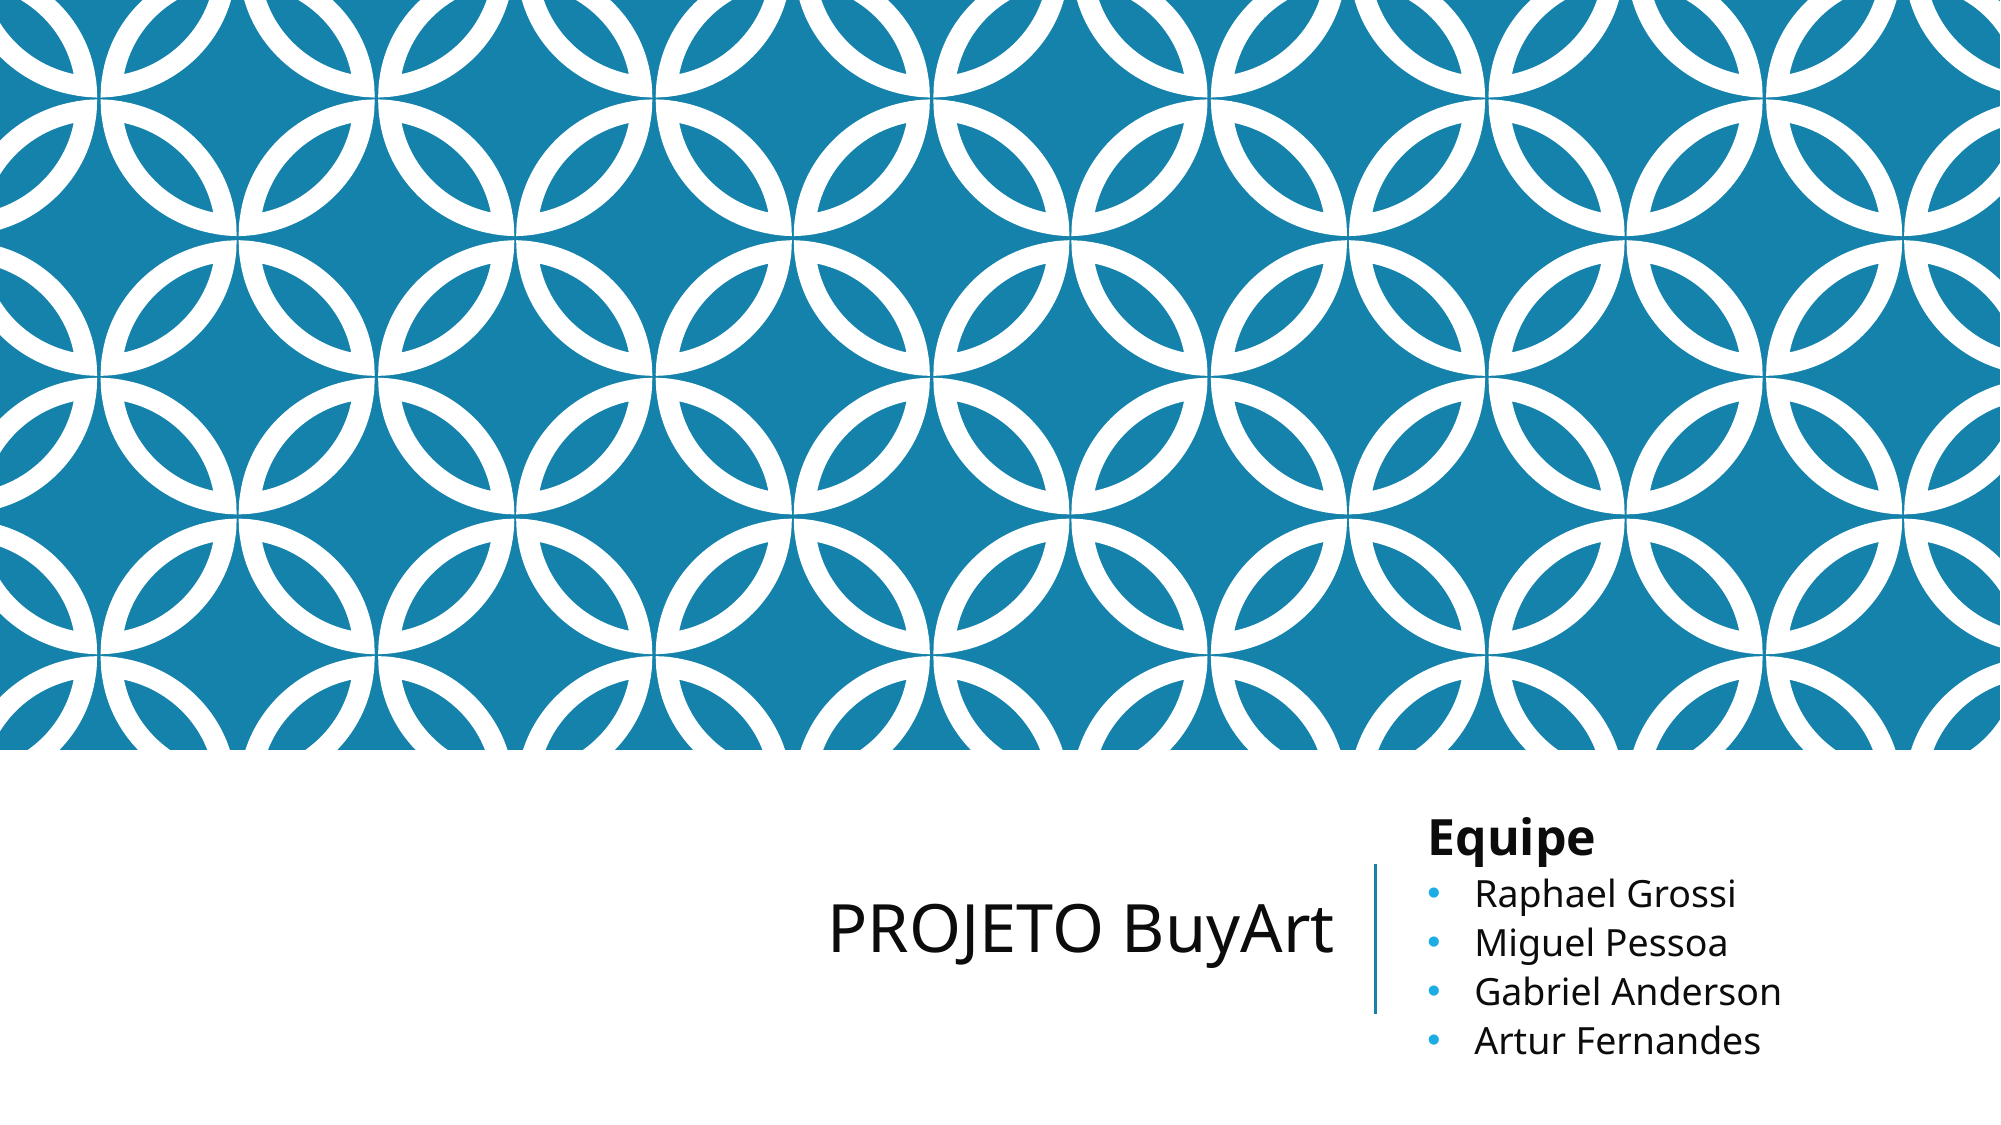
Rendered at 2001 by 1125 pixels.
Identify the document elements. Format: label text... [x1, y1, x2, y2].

subtitle Equipe Raphael Grossi Miguel Pessoa Gabriel Anderson Artur Fernandes [1412, 599, 1938, 1125]
title PROJETO BuyArt [75, 813, 1350, 1054]
